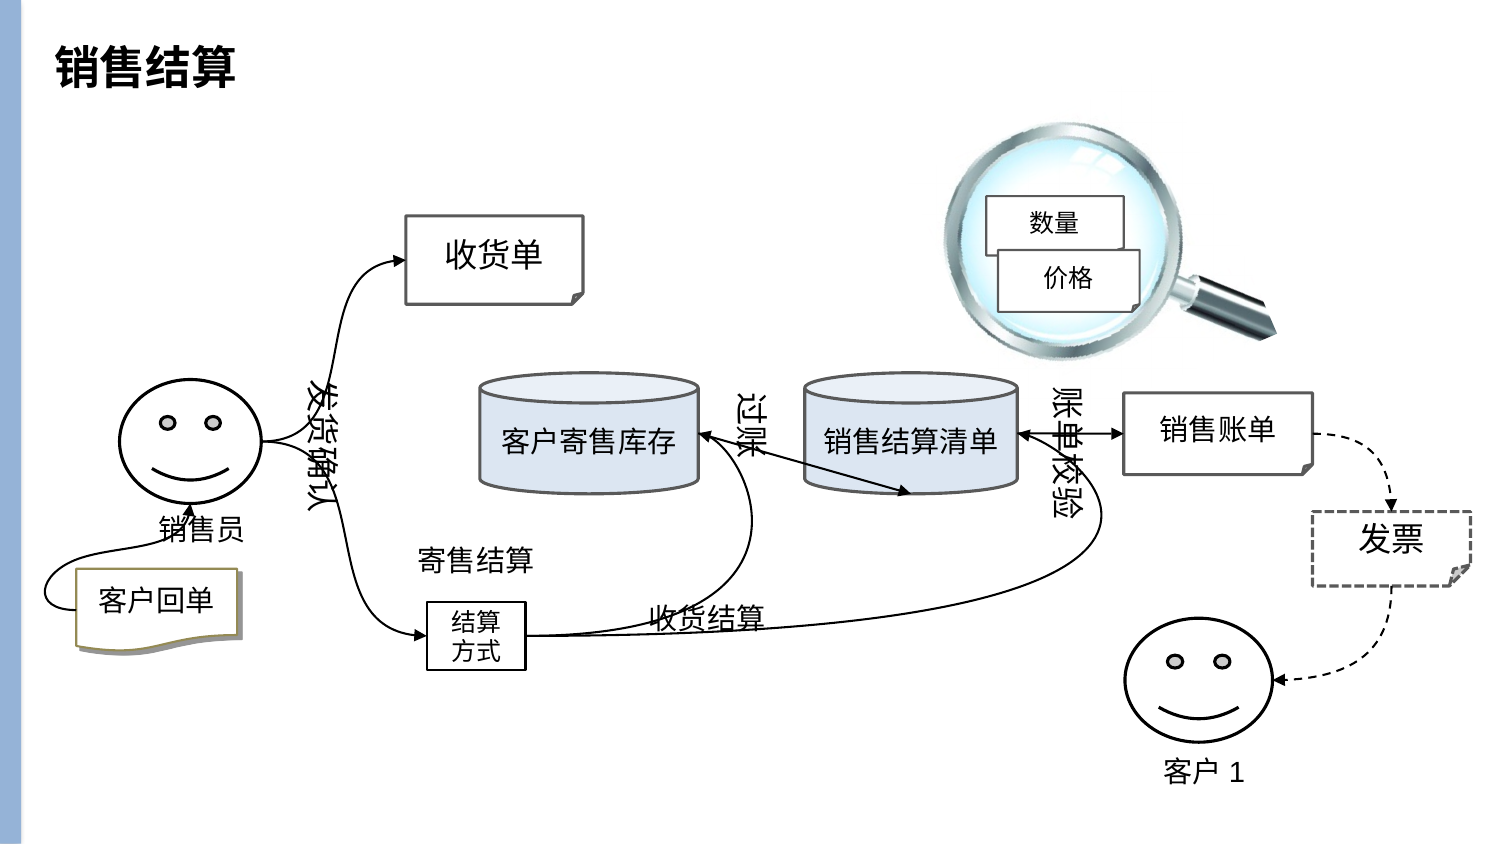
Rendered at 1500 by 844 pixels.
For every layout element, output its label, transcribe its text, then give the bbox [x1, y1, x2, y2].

text_box 账单校验 [1046, 442, 1104, 521]
text_box 客户1 [1148, 753, 1260, 789]
text_box 客户寄售库存 [479, 372, 699, 492]
picture [907, 95, 1278, 432]
text_box 过账 [717, 446, 729, 460]
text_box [260, 259, 407, 440]
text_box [260, 441, 427, 637]
text_box 账单校验 [1033, 442, 1098, 521]
text_box 销售员 [146, 511, 255, 547]
text_box 结算方式 [426, 601, 526, 670]
text_box 销售账单 [1123, 392, 1313, 475]
text_box 发票 [1312, 511, 1471, 586]
text_box 寄售结算 [431, 541, 519, 577]
text_box 账单校验 [1033, 410, 1104, 431]
picture [1018, 435, 1027, 444]
text_box 收货单 [405, 215, 583, 305]
text_box 销售员 [143, 511, 187, 544]
text_box 过账 [717, 392, 788, 432]
text_box 过账 [719, 442, 788, 460]
text_box 销售结算清单 [804, 372, 1018, 494]
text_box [1284, 573, 1380, 693]
text_box [1124, 618, 1273, 743]
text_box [525, 493, 912, 637]
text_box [75, 441, 120, 611]
text_box [119, 379, 255, 504]
text_box 客户回单 [76, 568, 238, 651]
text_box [1312, 433, 1392, 512]
title 销售结算 [54, 38, 1443, 95]
